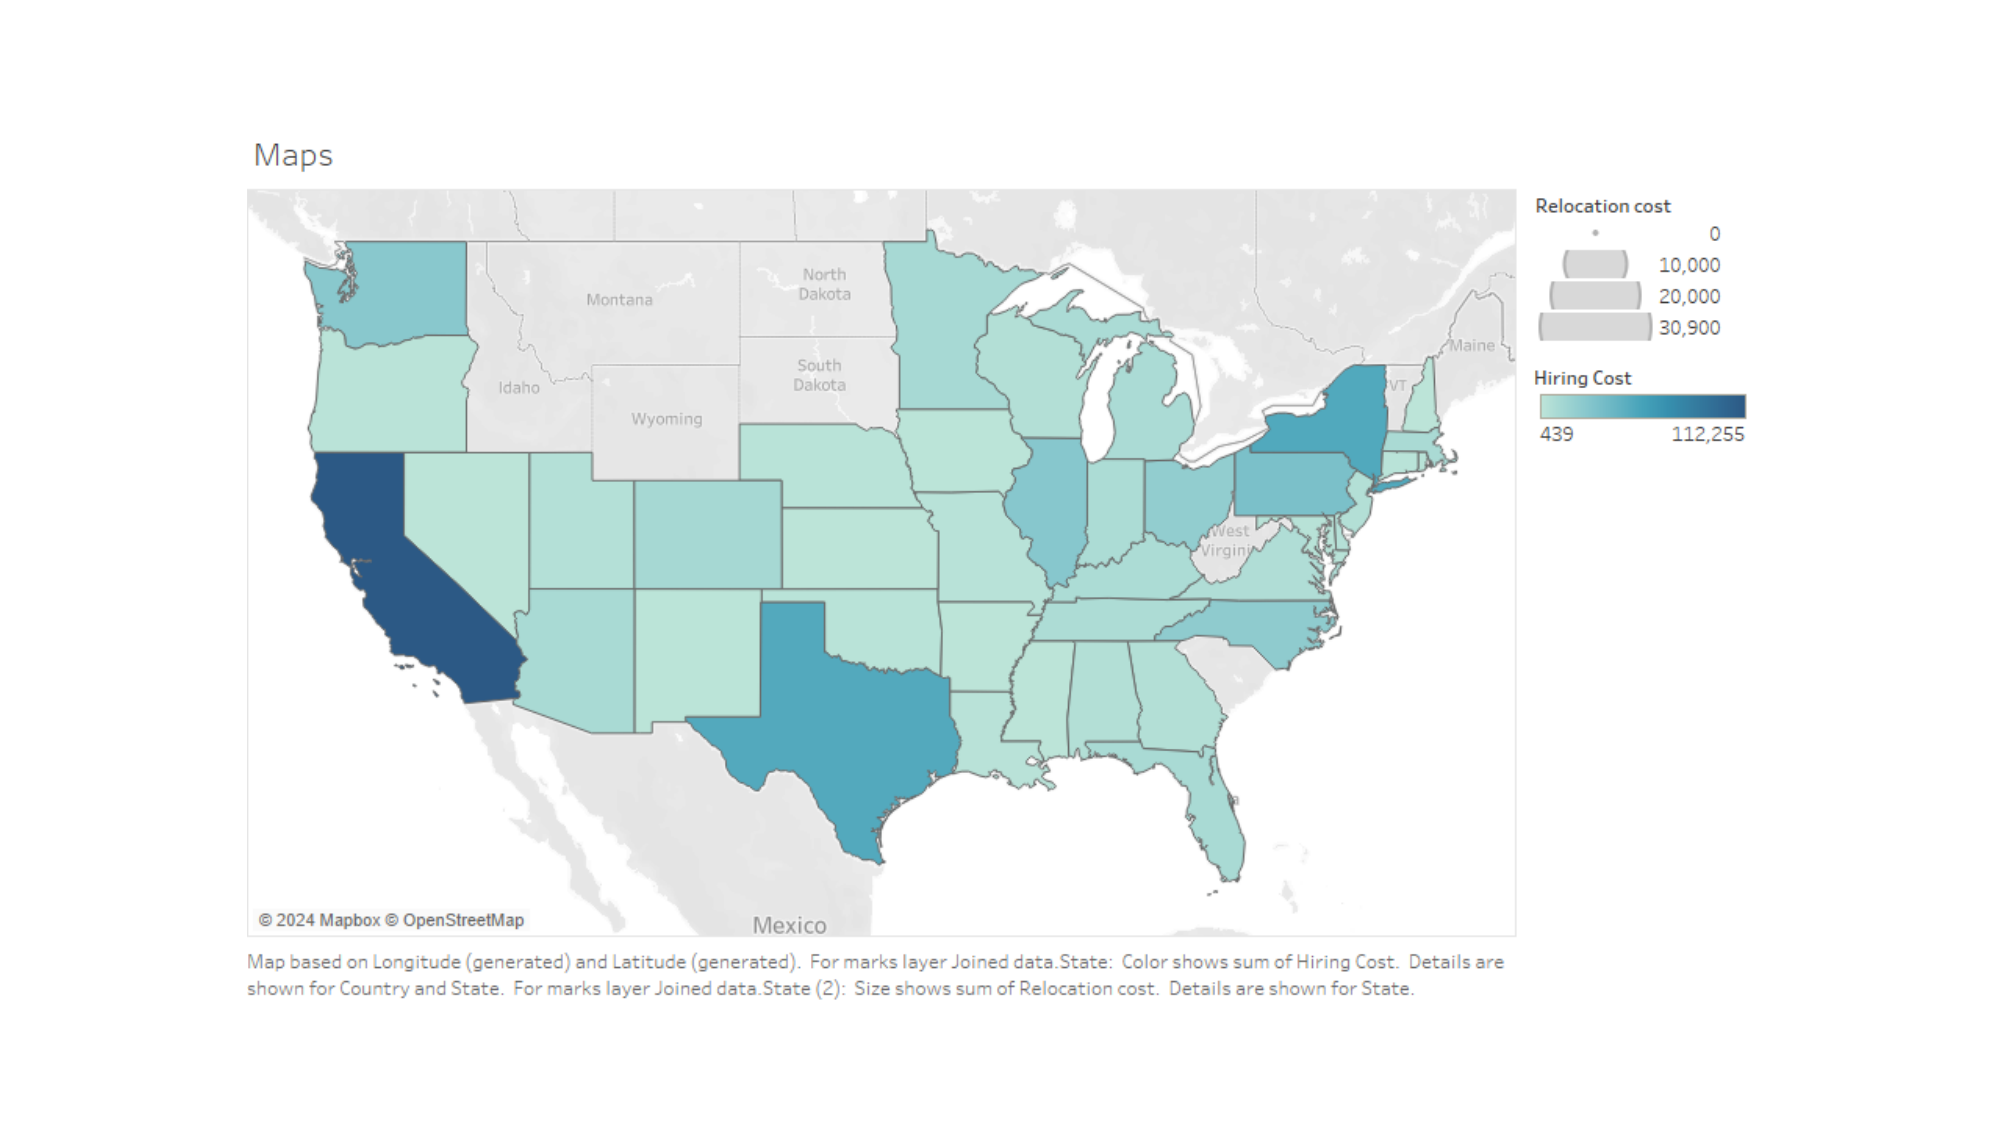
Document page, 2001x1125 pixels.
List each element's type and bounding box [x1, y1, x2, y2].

picture [247, 122, 1753, 1003]
